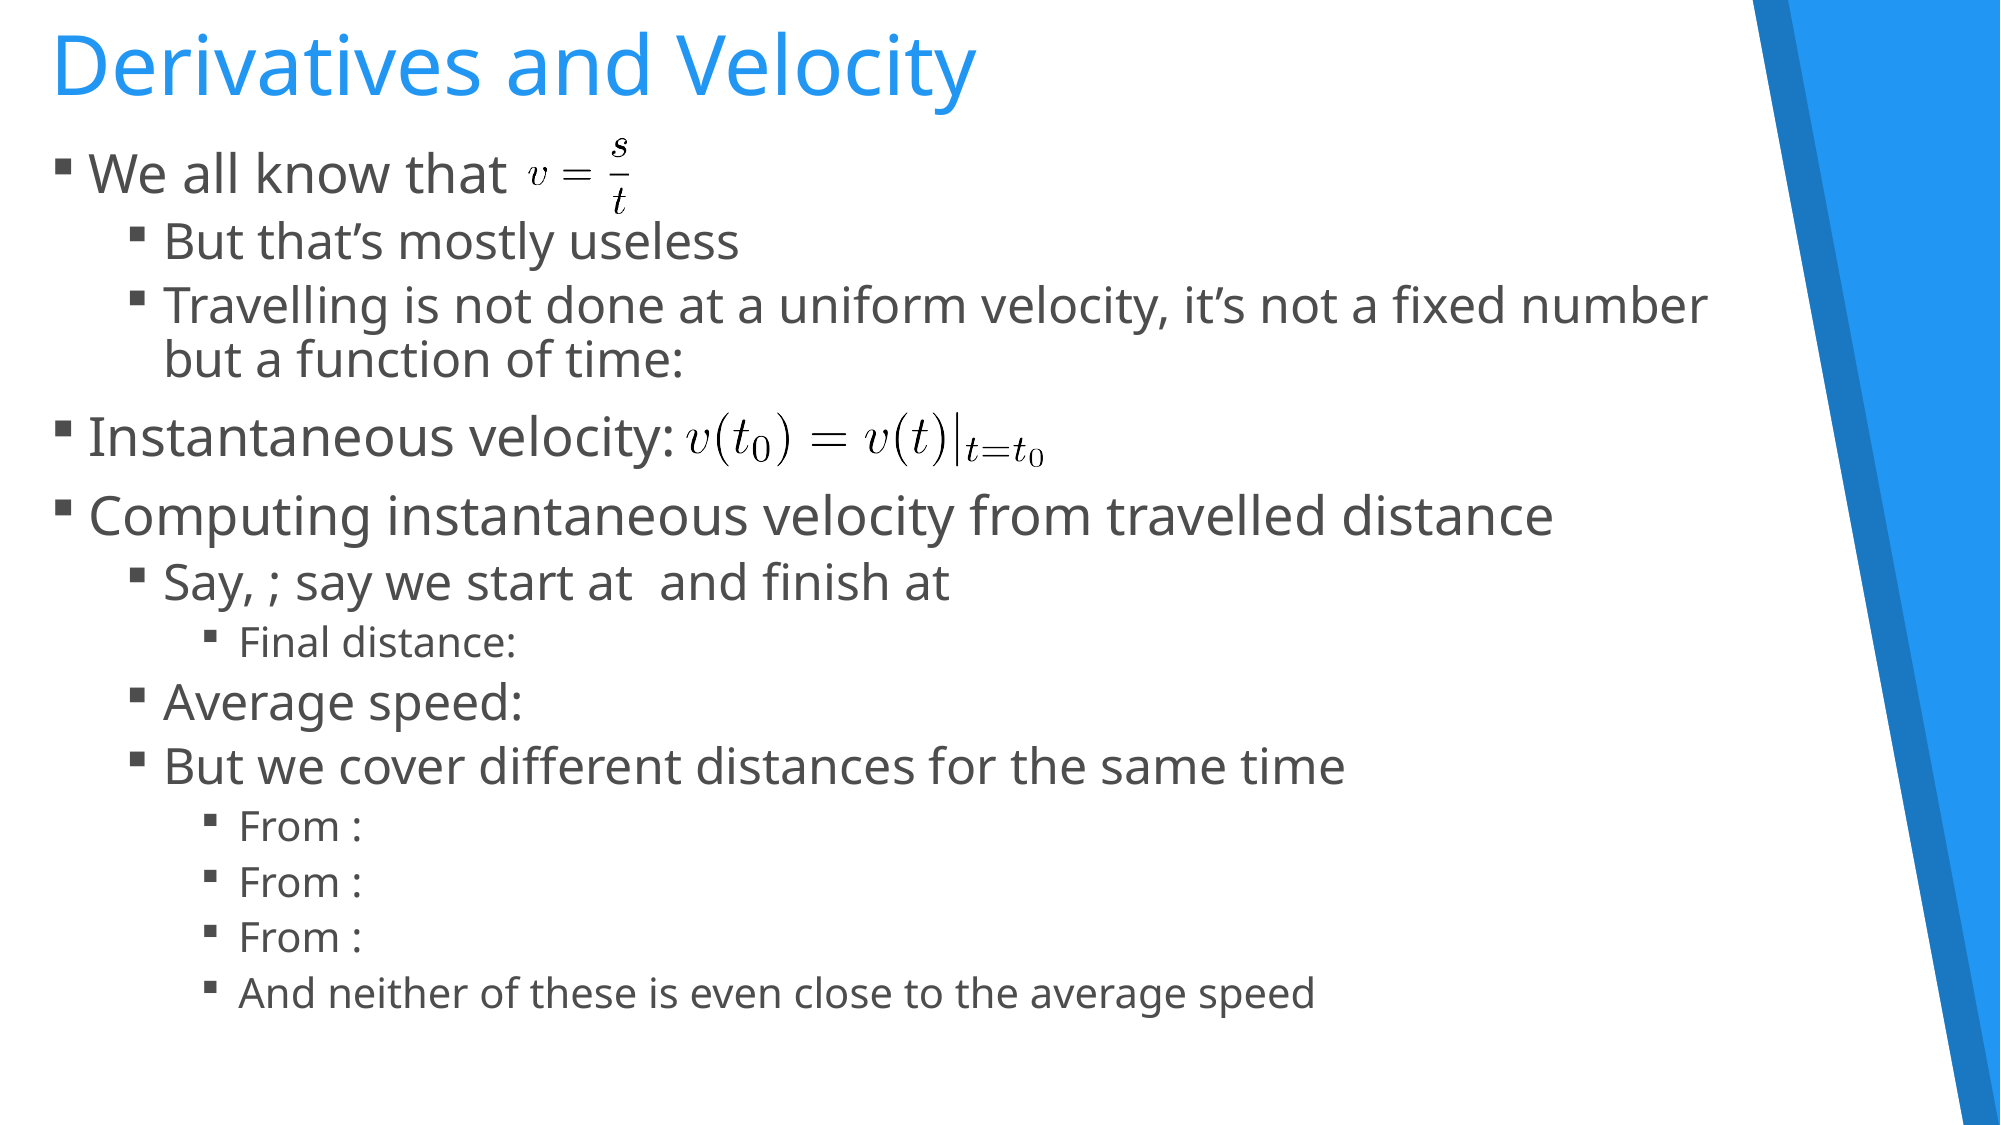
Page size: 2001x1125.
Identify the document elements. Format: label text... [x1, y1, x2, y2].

title Derivatives and Velocity [35, 0, 1959, 137]
picture [528, 138, 629, 214]
picture [686, 412, 1043, 467]
